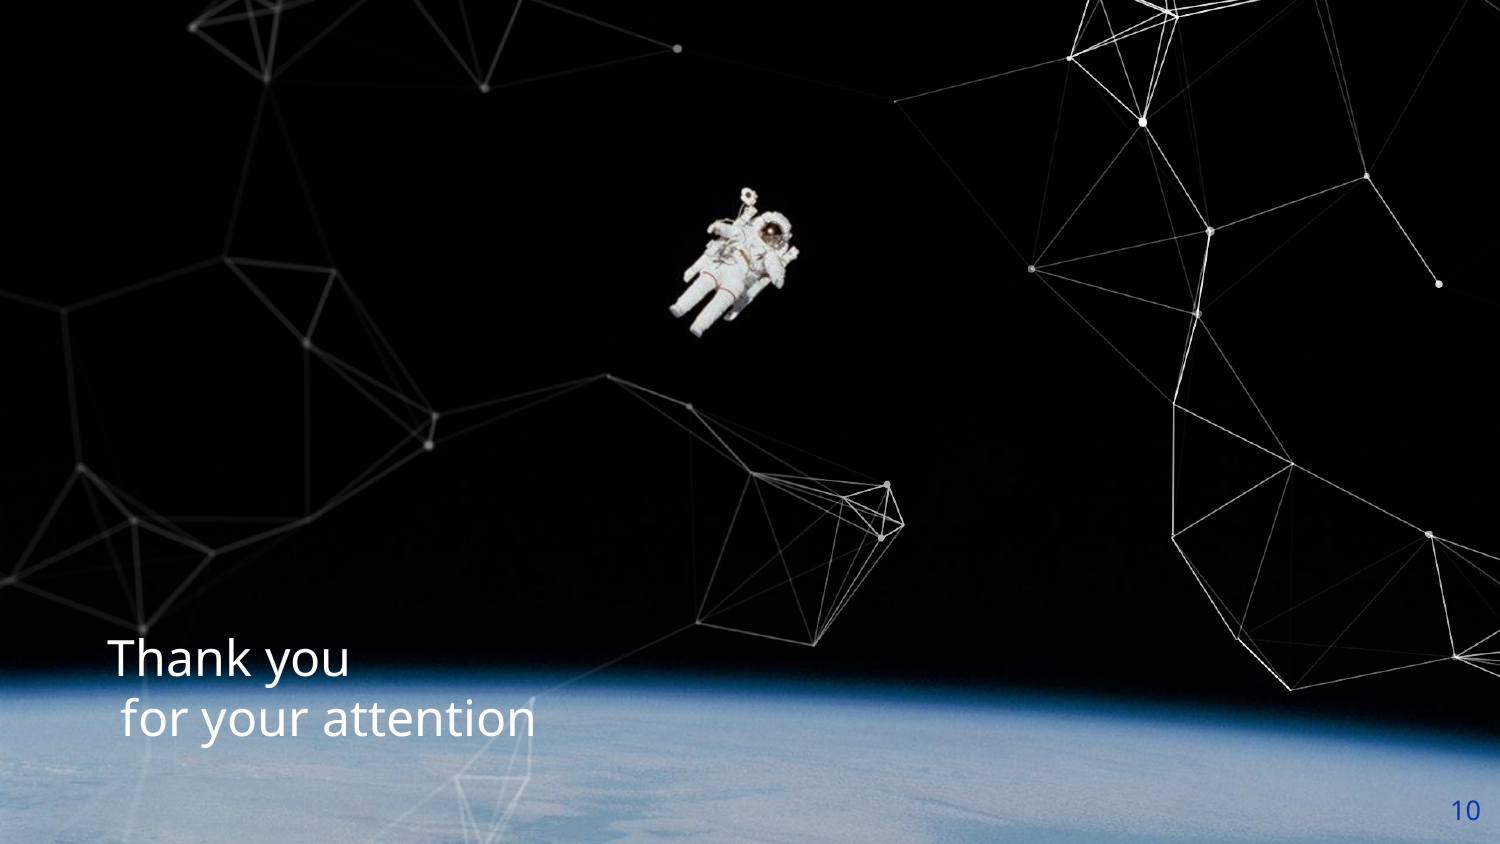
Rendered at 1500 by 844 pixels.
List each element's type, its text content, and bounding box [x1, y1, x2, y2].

picture [0, 0, 1500, 844]
slide_number 10 [1391, 779, 1482, 844]
title Thank you for your attention [107, 520, 888, 747]
